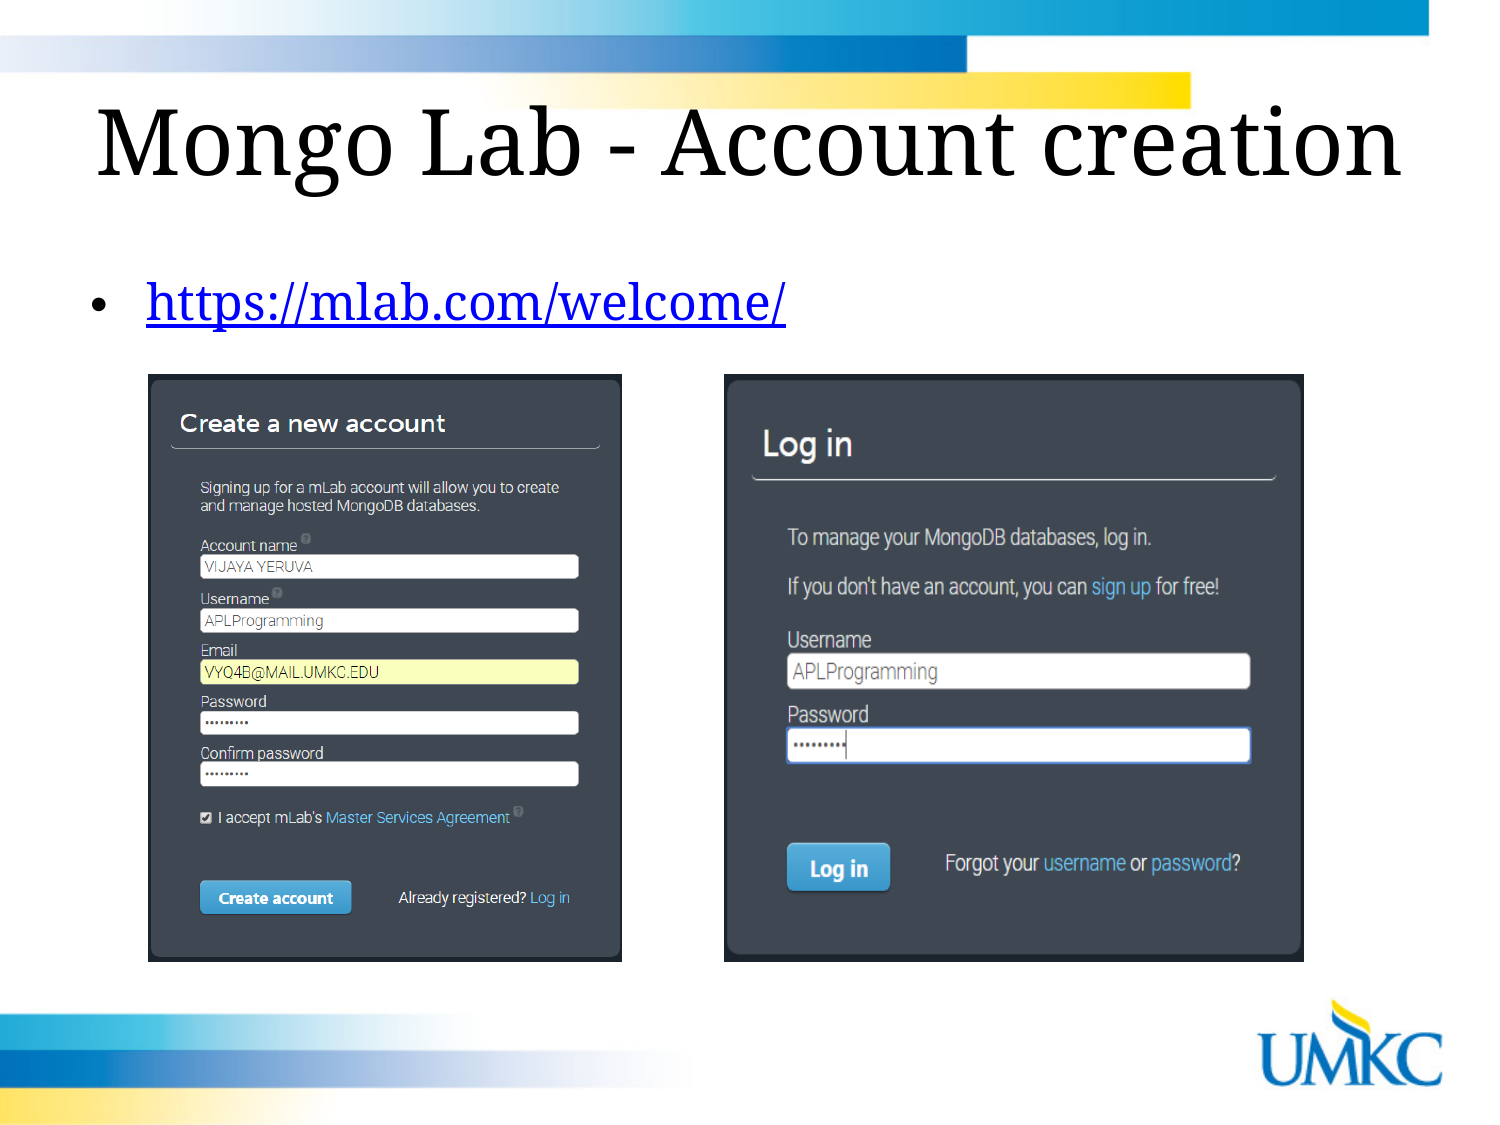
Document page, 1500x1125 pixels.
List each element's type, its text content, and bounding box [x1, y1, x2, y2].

list https://mlab.com/welcome/ [75, 262, 1425, 1005]
picture [0, 0, 1500, 1125]
title Mongo Lab - Account creation [75, 45, 1425, 233]
